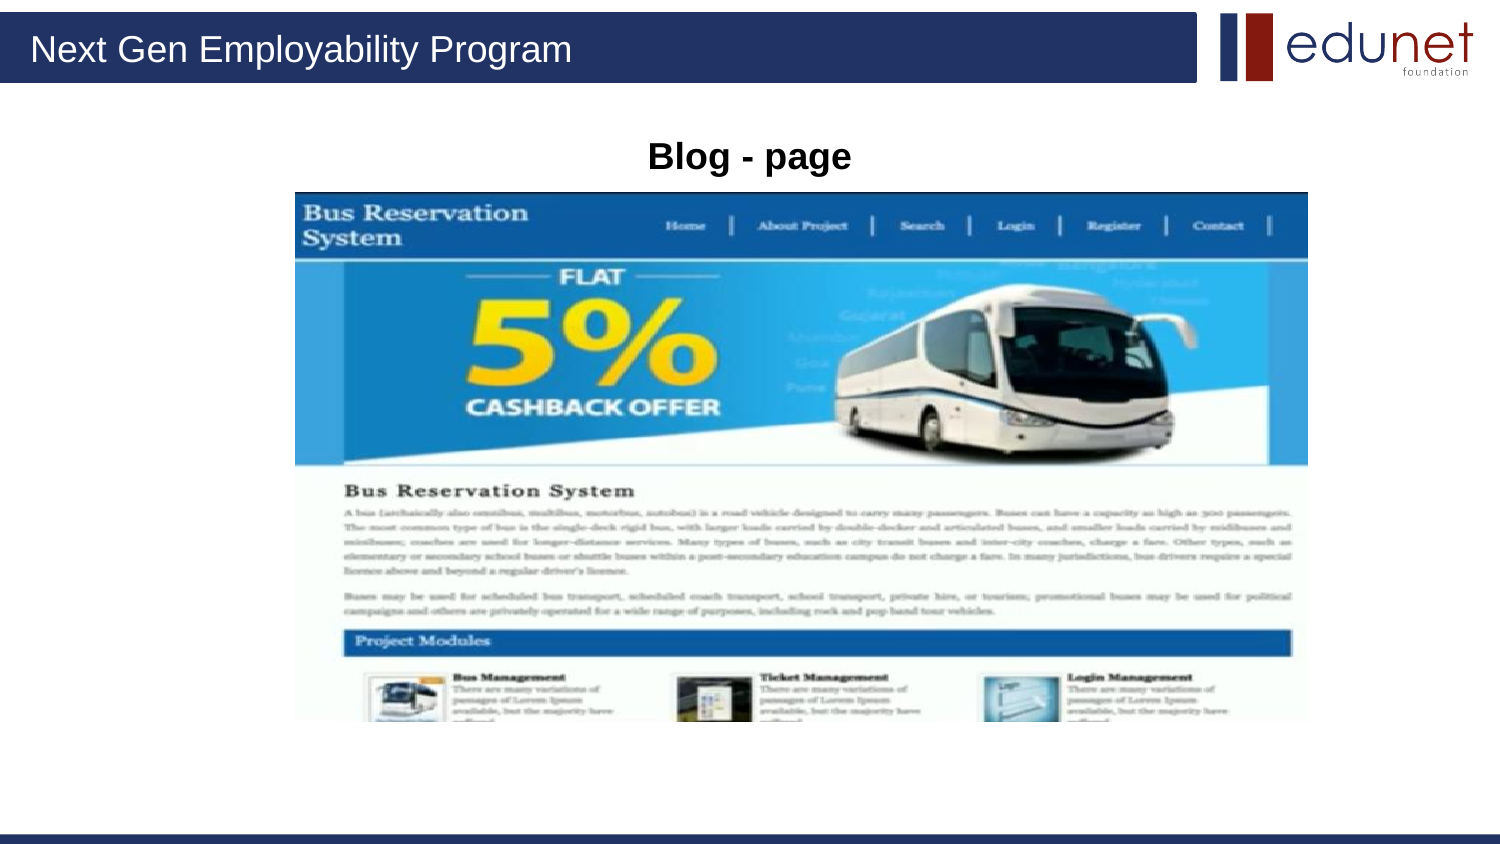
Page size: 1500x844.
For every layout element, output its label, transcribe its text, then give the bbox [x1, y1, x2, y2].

title Blog - page [103, 101, 1397, 208]
picture [295, 192, 1309, 722]
picture [1279, 14, 1482, 83]
